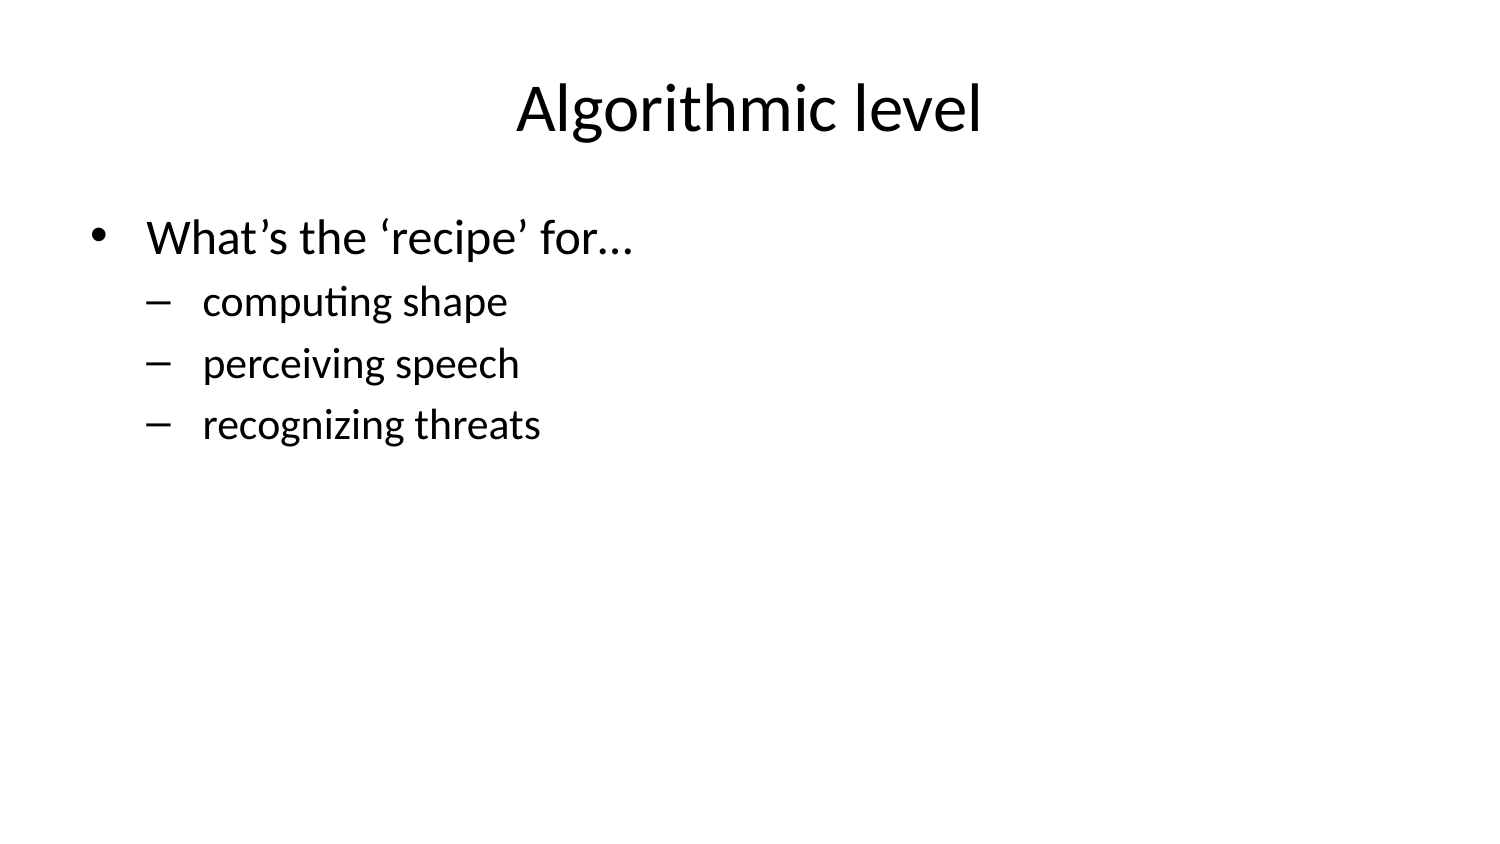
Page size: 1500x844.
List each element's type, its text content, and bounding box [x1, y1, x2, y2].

title Algorithmic level [75, 33, 1425, 175]
list What’s the ‘recipe’ for… computing shape perceiving speech recognizing threats [75, 196, 1425, 754]
